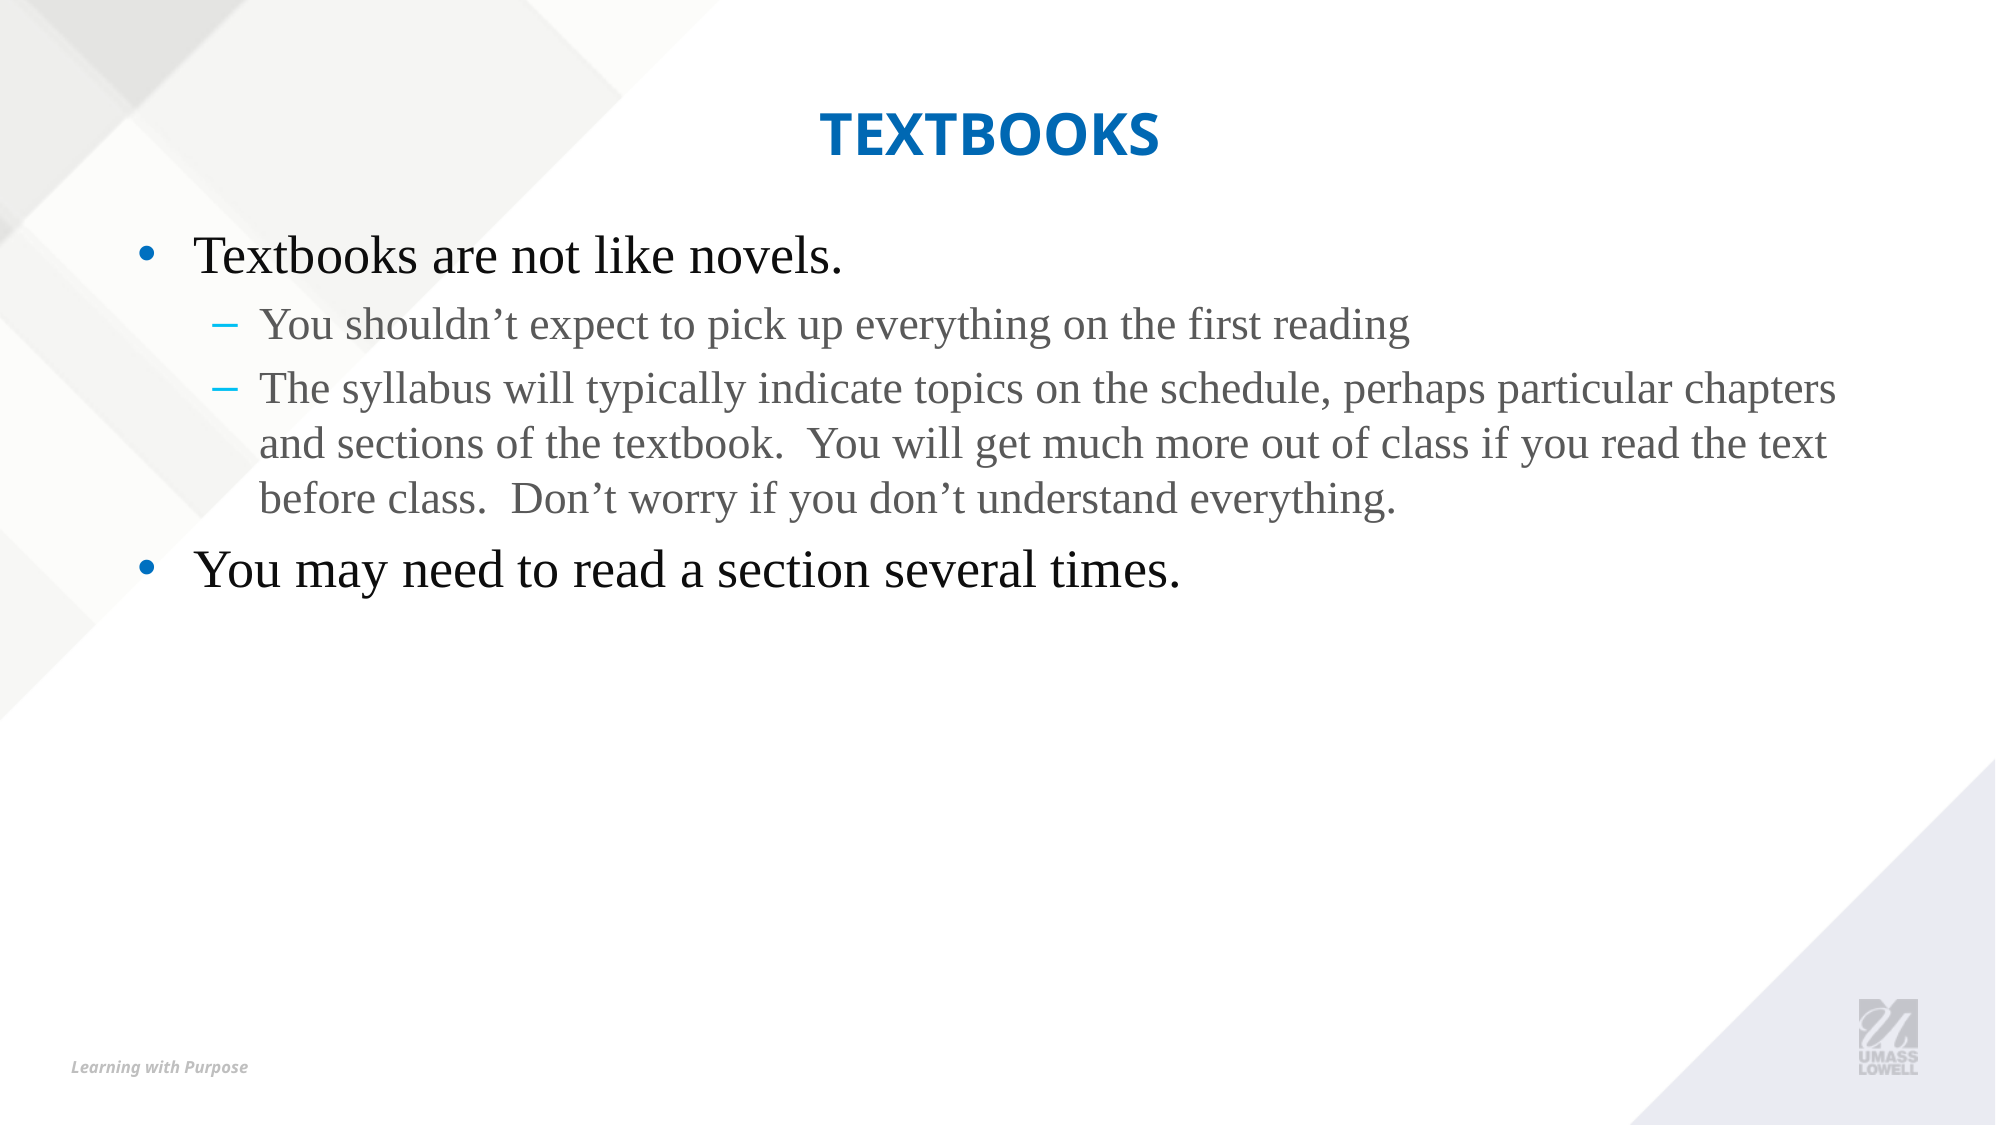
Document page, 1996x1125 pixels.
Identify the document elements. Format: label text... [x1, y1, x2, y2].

list Textbooks are not like novels. You shouldn’t expect to pick up everything on the first reading The syllabus will typically indicate topics on the schedule, perhaps particular chapters and sections of the textbook. You will get much more out of class if you read the text before class. Don’t worry if you don’t understand everything. You may need to read a section several times. [122, 212, 1873, 913]
picture [0, 0, 1996, 1125]
title Textbooks [122, 37, 1873, 175]
